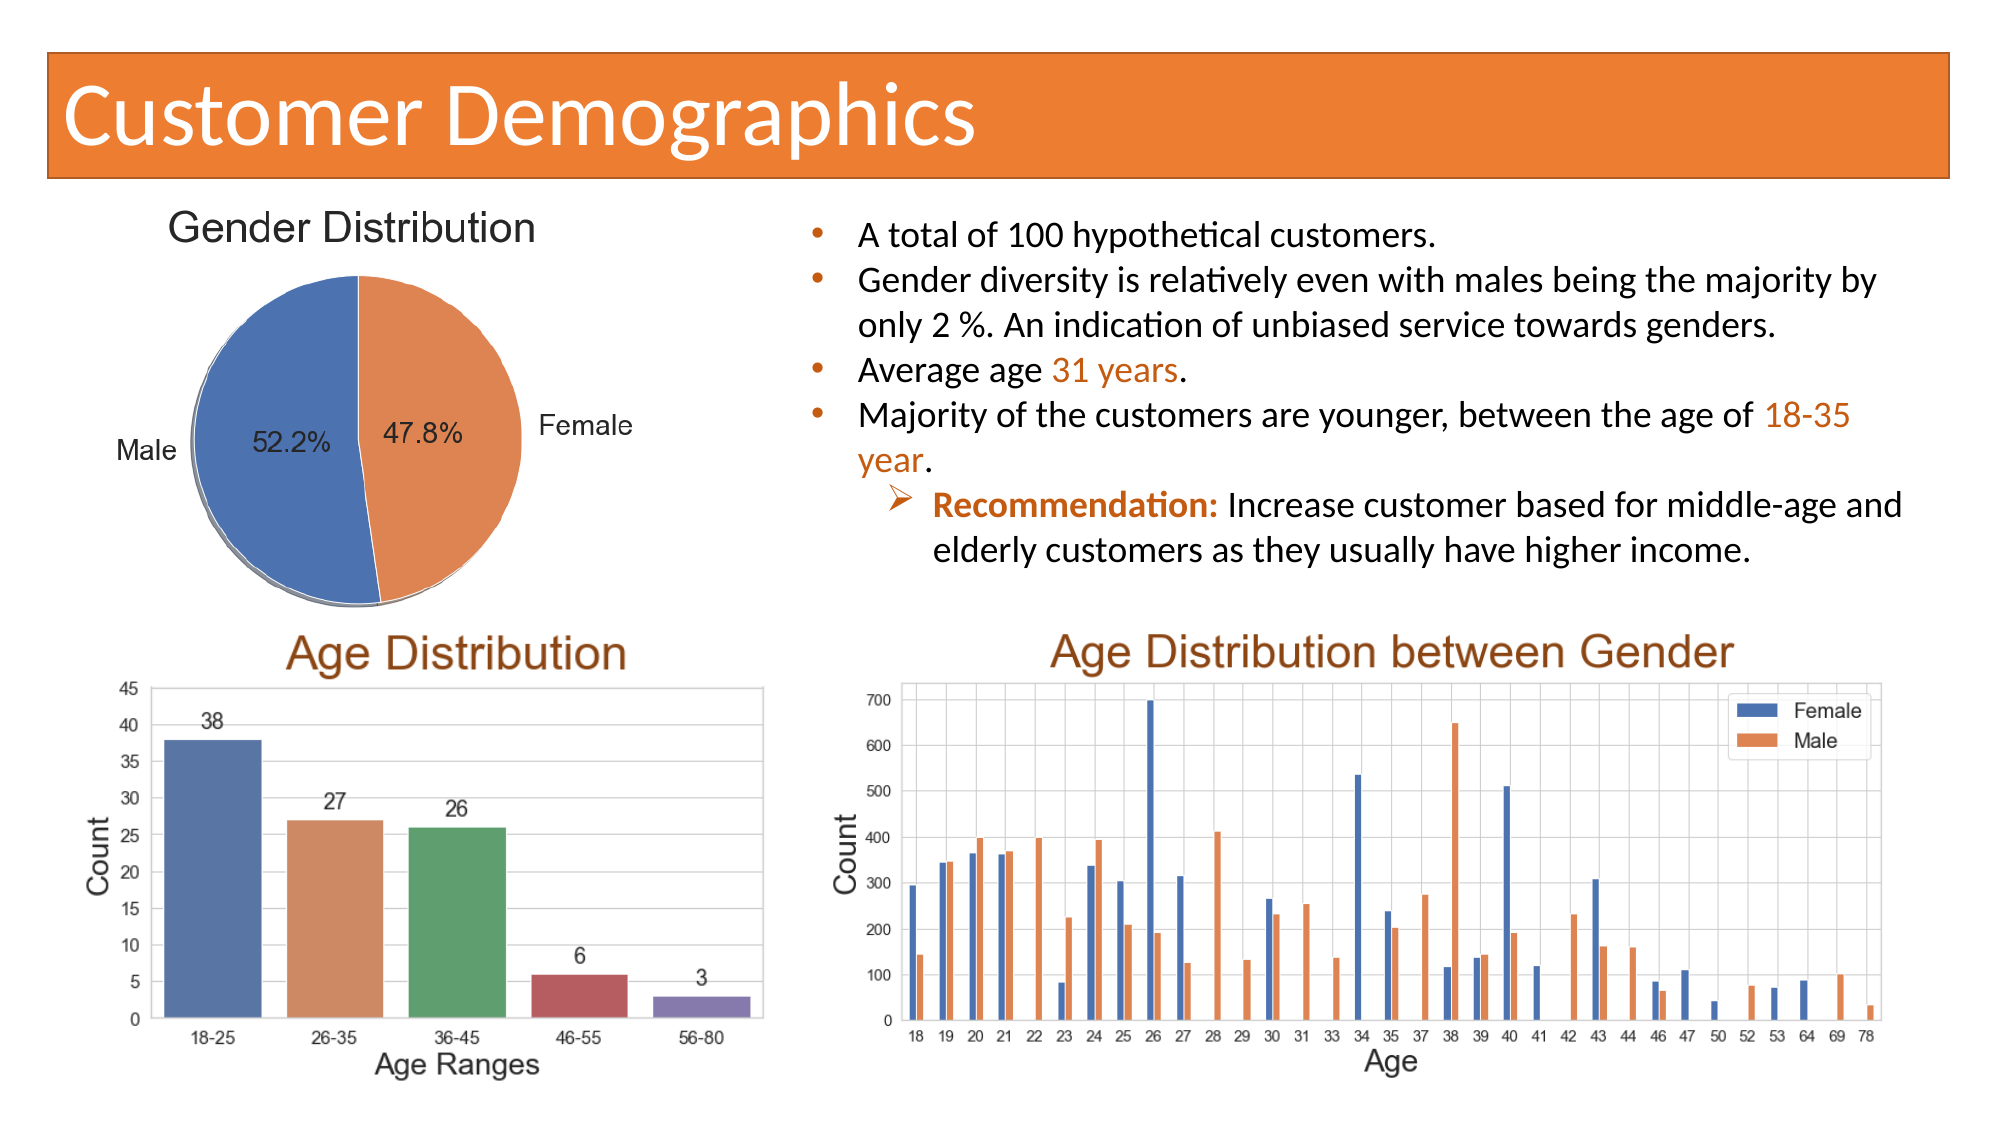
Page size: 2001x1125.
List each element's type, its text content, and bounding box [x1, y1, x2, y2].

text_box Customer Demographics [47, 52, 1950, 179]
picture [825, 627, 1888, 1085]
picture [78, 204, 770, 1088]
text_box A total of 100 hypothetical customers. Gender diversity is relatively even with males being the majority by only 2 %. An indication of unbiased service towards genders. Average age 31 years. Majority of the customers are younger, between the age of 18-35 year. Recommendation: Increase customer based for middle-age and elderly customers as they usually have higher income. [796, 202, 1922, 578]
